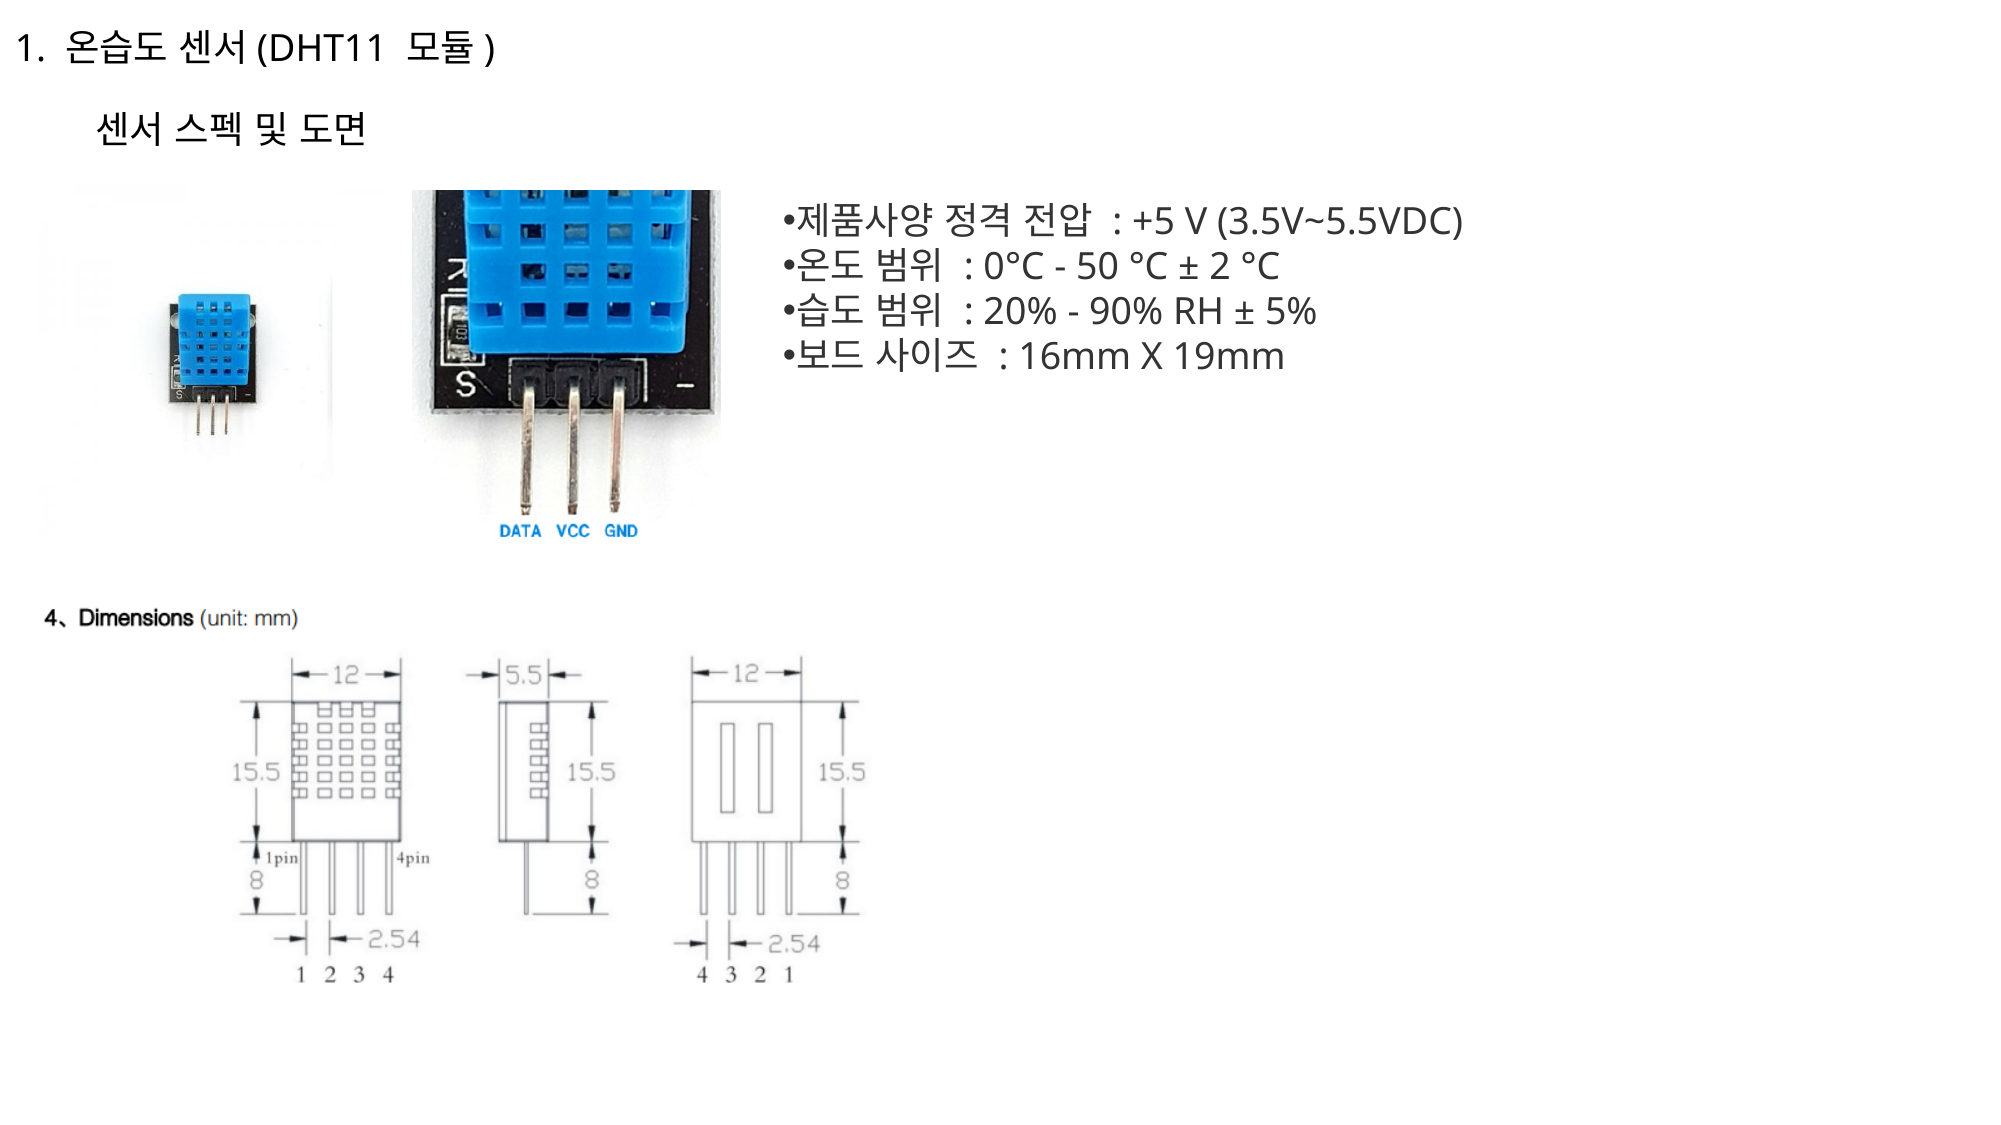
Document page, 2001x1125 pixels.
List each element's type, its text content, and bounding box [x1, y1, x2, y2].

text_box 제품사양 정격 전압 : +5 V (3.5V~5.5VDC) 온도 범위 : 0°C - 50 °C ± 2 °C 습도 범위 : 20% - 90% RH ± 5% 보드 사이즈 : 16mm X 19mm [768, 189, 1499, 385]
text_box 1. 온습도 센서(DHT11 모듈) [0, 16, 1412, 76]
picture [412, 188, 721, 550]
text_box 센서 스펙 및 도면 [80, 98, 547, 159]
picture [36, 588, 953, 1004]
picture [36, 183, 389, 535]
